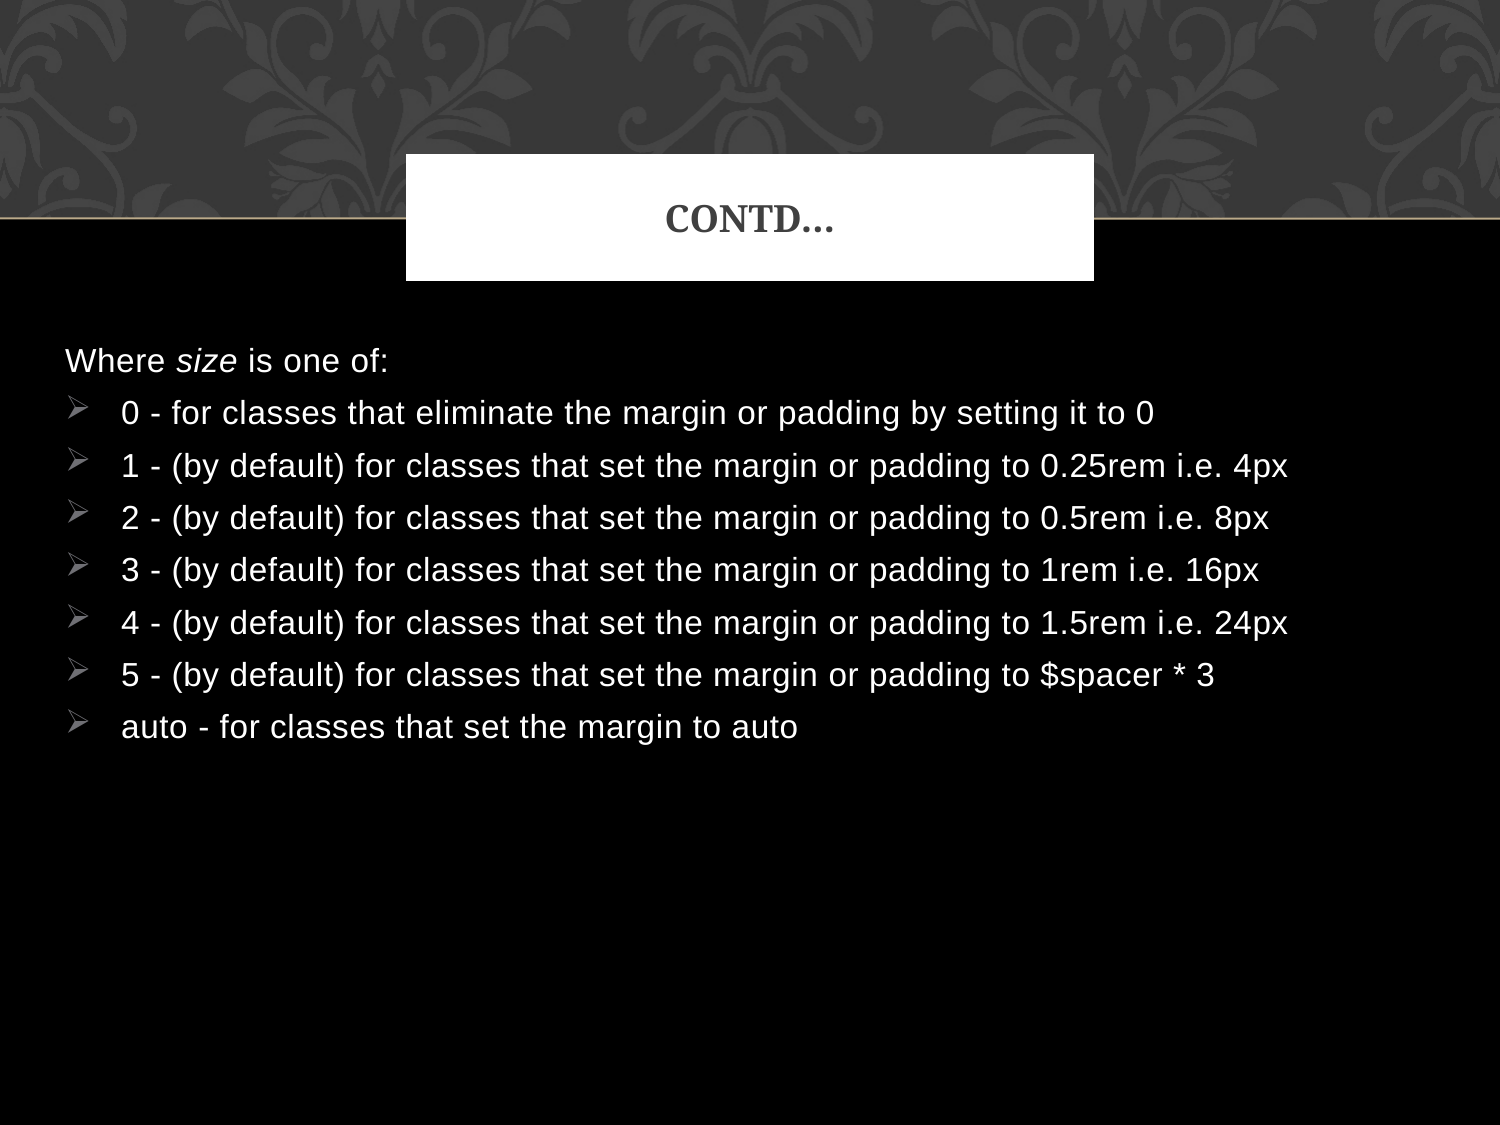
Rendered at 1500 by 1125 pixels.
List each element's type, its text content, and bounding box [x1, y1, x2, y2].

list Where size is one of: 0 - for classes that eliminate the margin or padding by setting it to 0 1 - (by default) for classes that set the margin or padding to 0.25rem i.e. 4px 2 - (by default) for classes that set the margin or padding to 0.5rem i.e. 8px 3 - (by default) for classes that set the margin or padding to 1rem i.e. 16px 4 - (by default) for classes that set the margin or padding to 1.5rem i.e. 24px 5 - (by default) for classes that set the margin or padding to $spacer * 3 auto - for classes that set the margin to auto [50, 331, 1450, 1000]
title Contd… [406, 154, 1094, 281]
